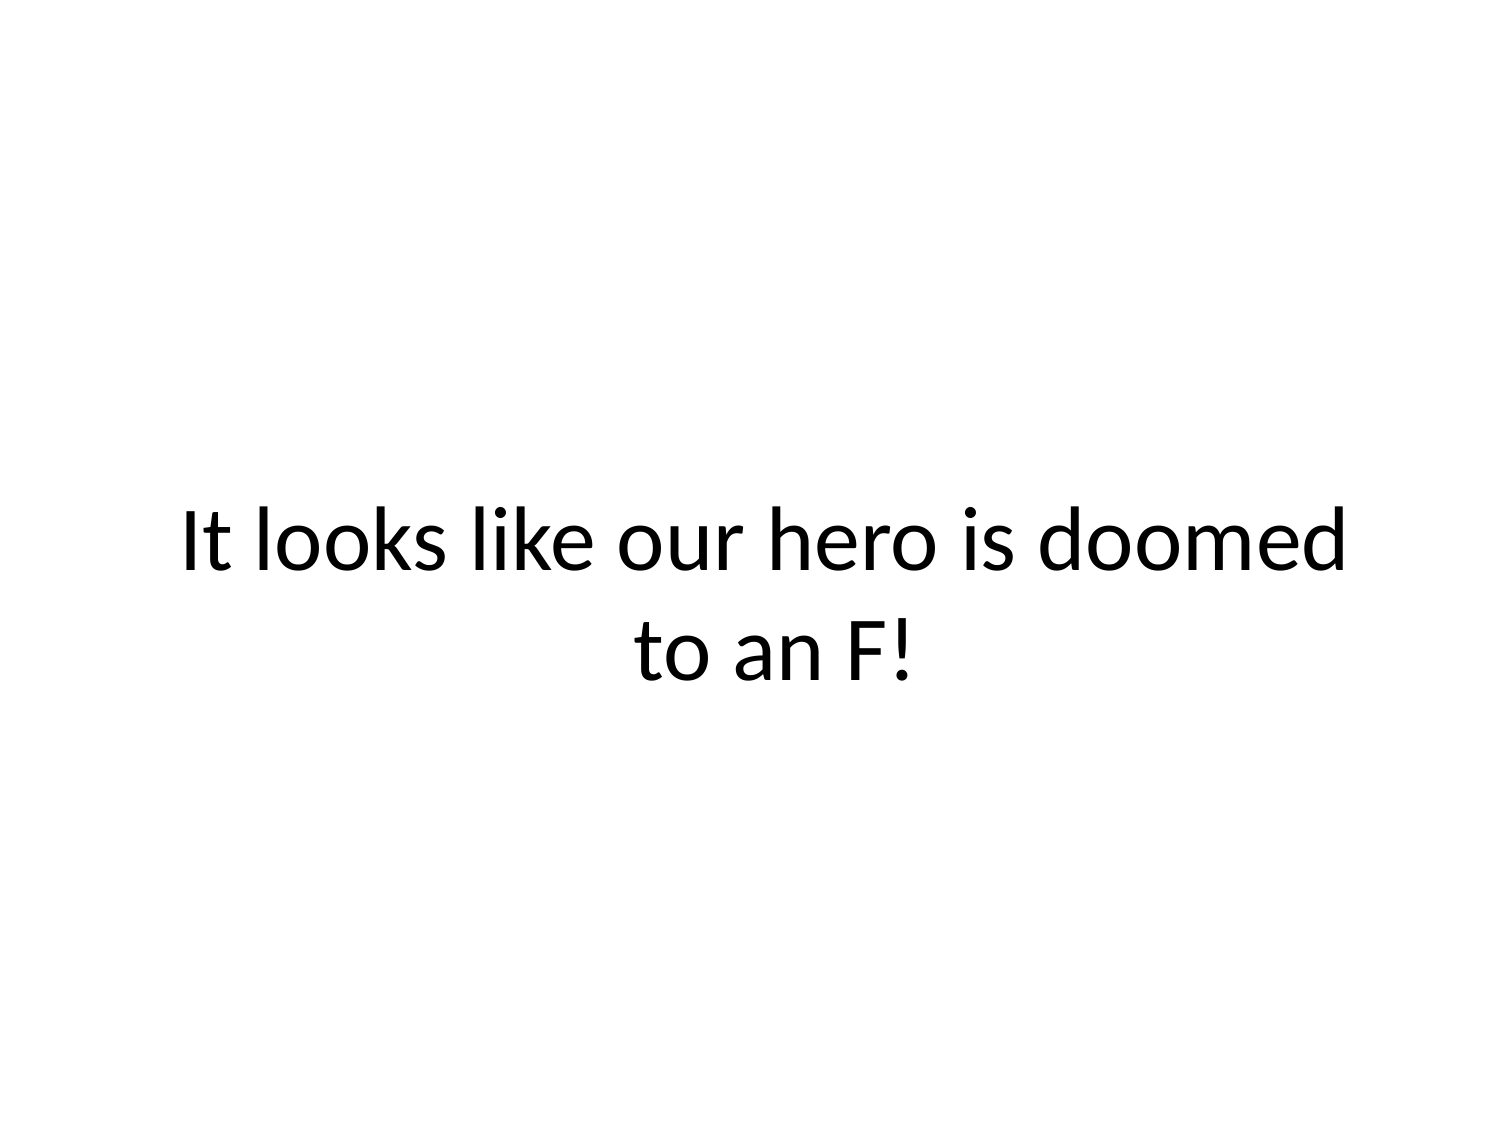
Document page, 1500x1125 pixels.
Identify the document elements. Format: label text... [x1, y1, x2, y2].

text_box It looks like our hero is doomed to an F! [164, 471, 1386, 706]
